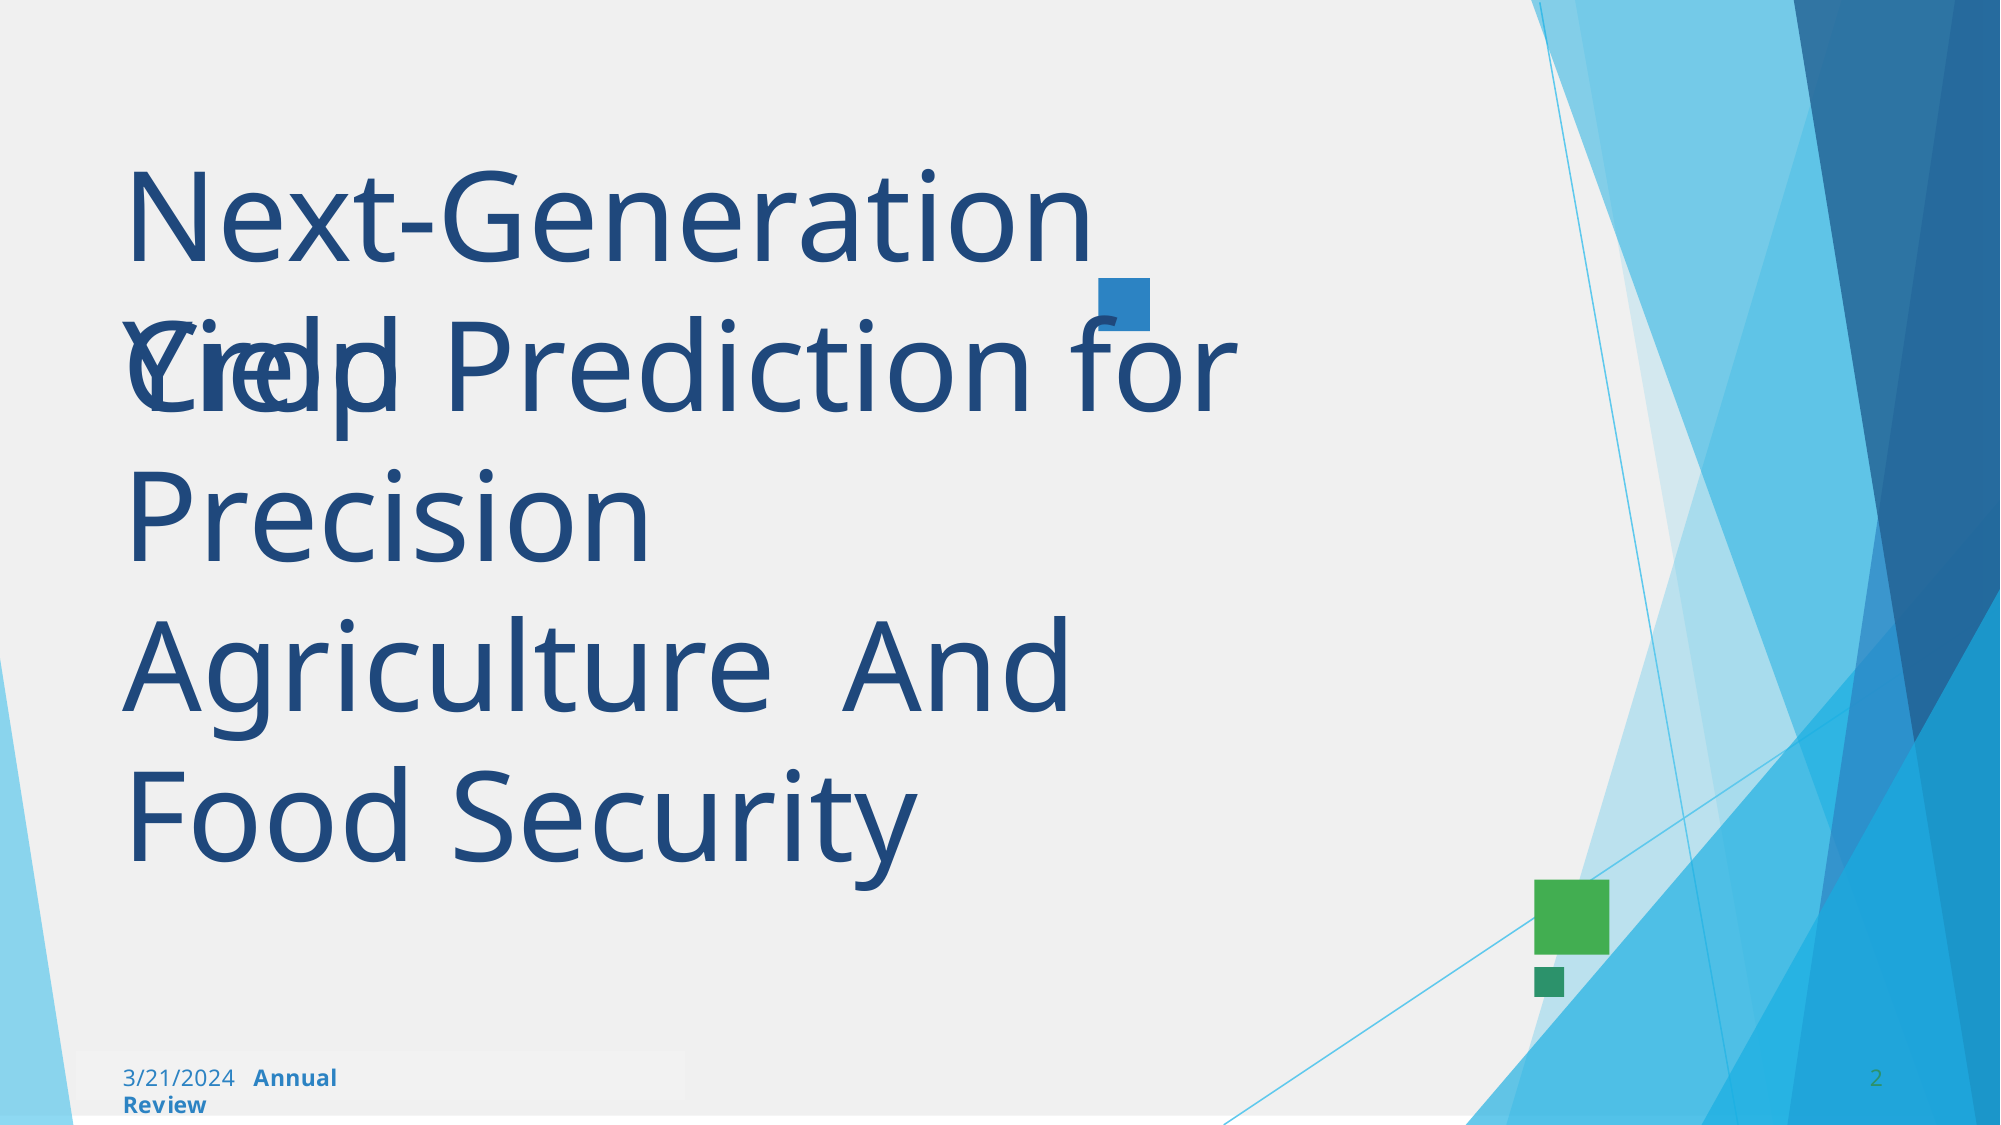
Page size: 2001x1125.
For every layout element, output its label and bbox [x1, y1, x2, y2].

text_box [76, 1051, 685, 1101]
text_box [0, 0, 2000, 1125]
